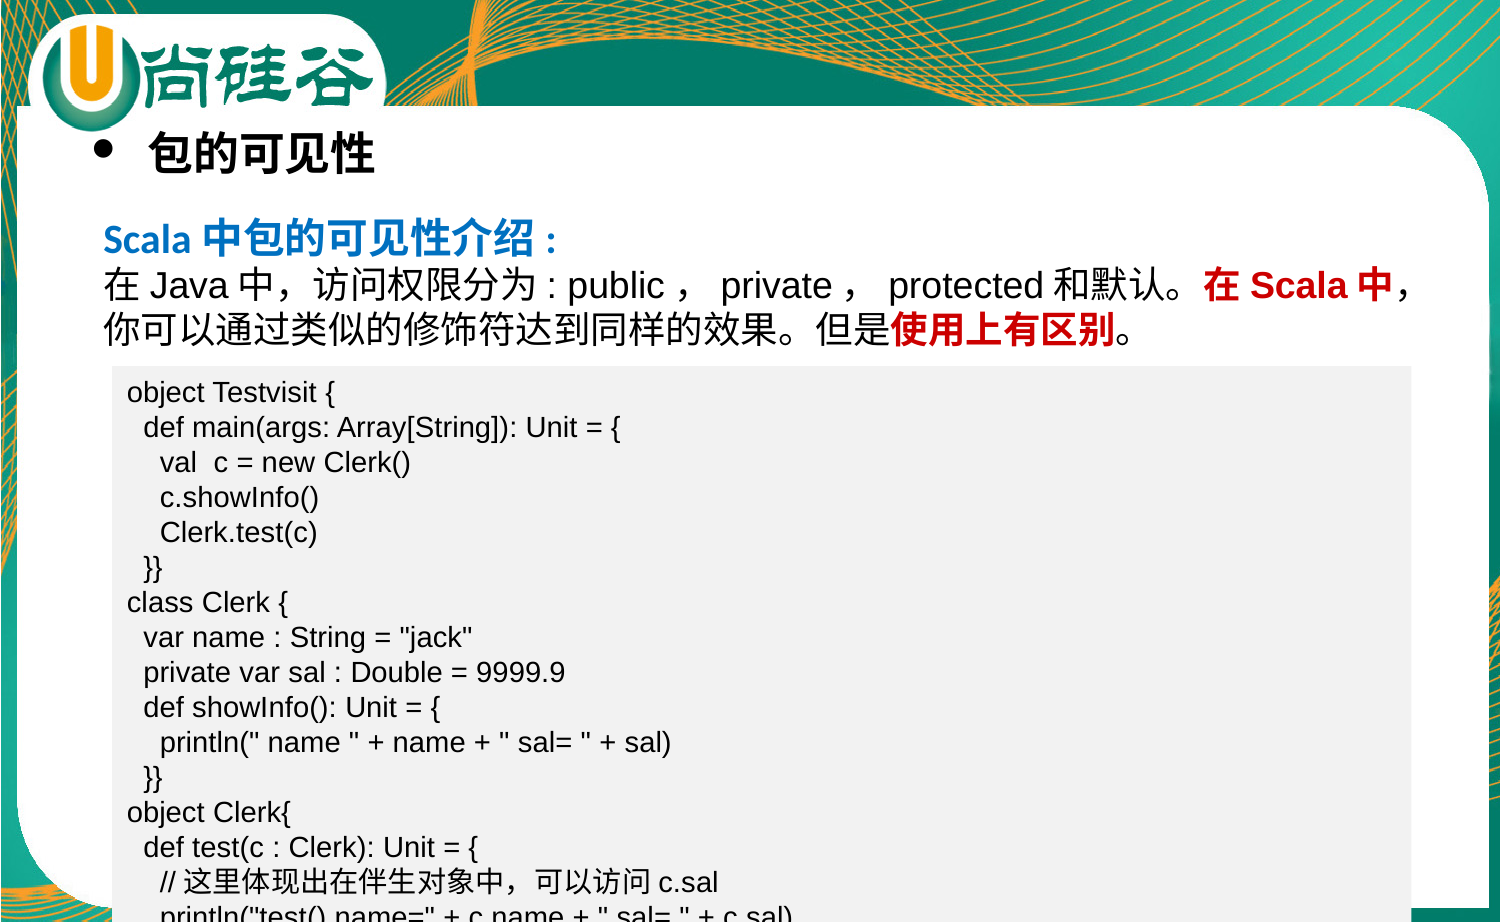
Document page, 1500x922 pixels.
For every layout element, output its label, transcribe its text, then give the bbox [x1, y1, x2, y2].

text_box 包的可见性 [76, 123, 1270, 188]
text_box Scala中包的可见性介绍: 在Java中，访问权限分为: public，private，protected和默认。在Scala中，你可以通过类似的修饰符达到同样的效果。但是使用上有区别。 [88, 204, 1471, 799]
picture [0, 0, 1500, 922]
text_box object Testvisit { def main(args: Array[String]): Unit = { val c = new Clerk() c.showInfo() Clerk.test(c) }} class Clerk { var name : String = "jack" private var sal : Double = 9999.9 def showInfo(): Unit = { println(" name " + name + " sal= " + sal) }} object Clerk{ def test(c : Clerk): Unit = { //这里体现出在伴生对象中，可以访问c.sal println("test() name=" + c.name + " sal= " + c.sal) }} [112, 366, 1412, 922]
